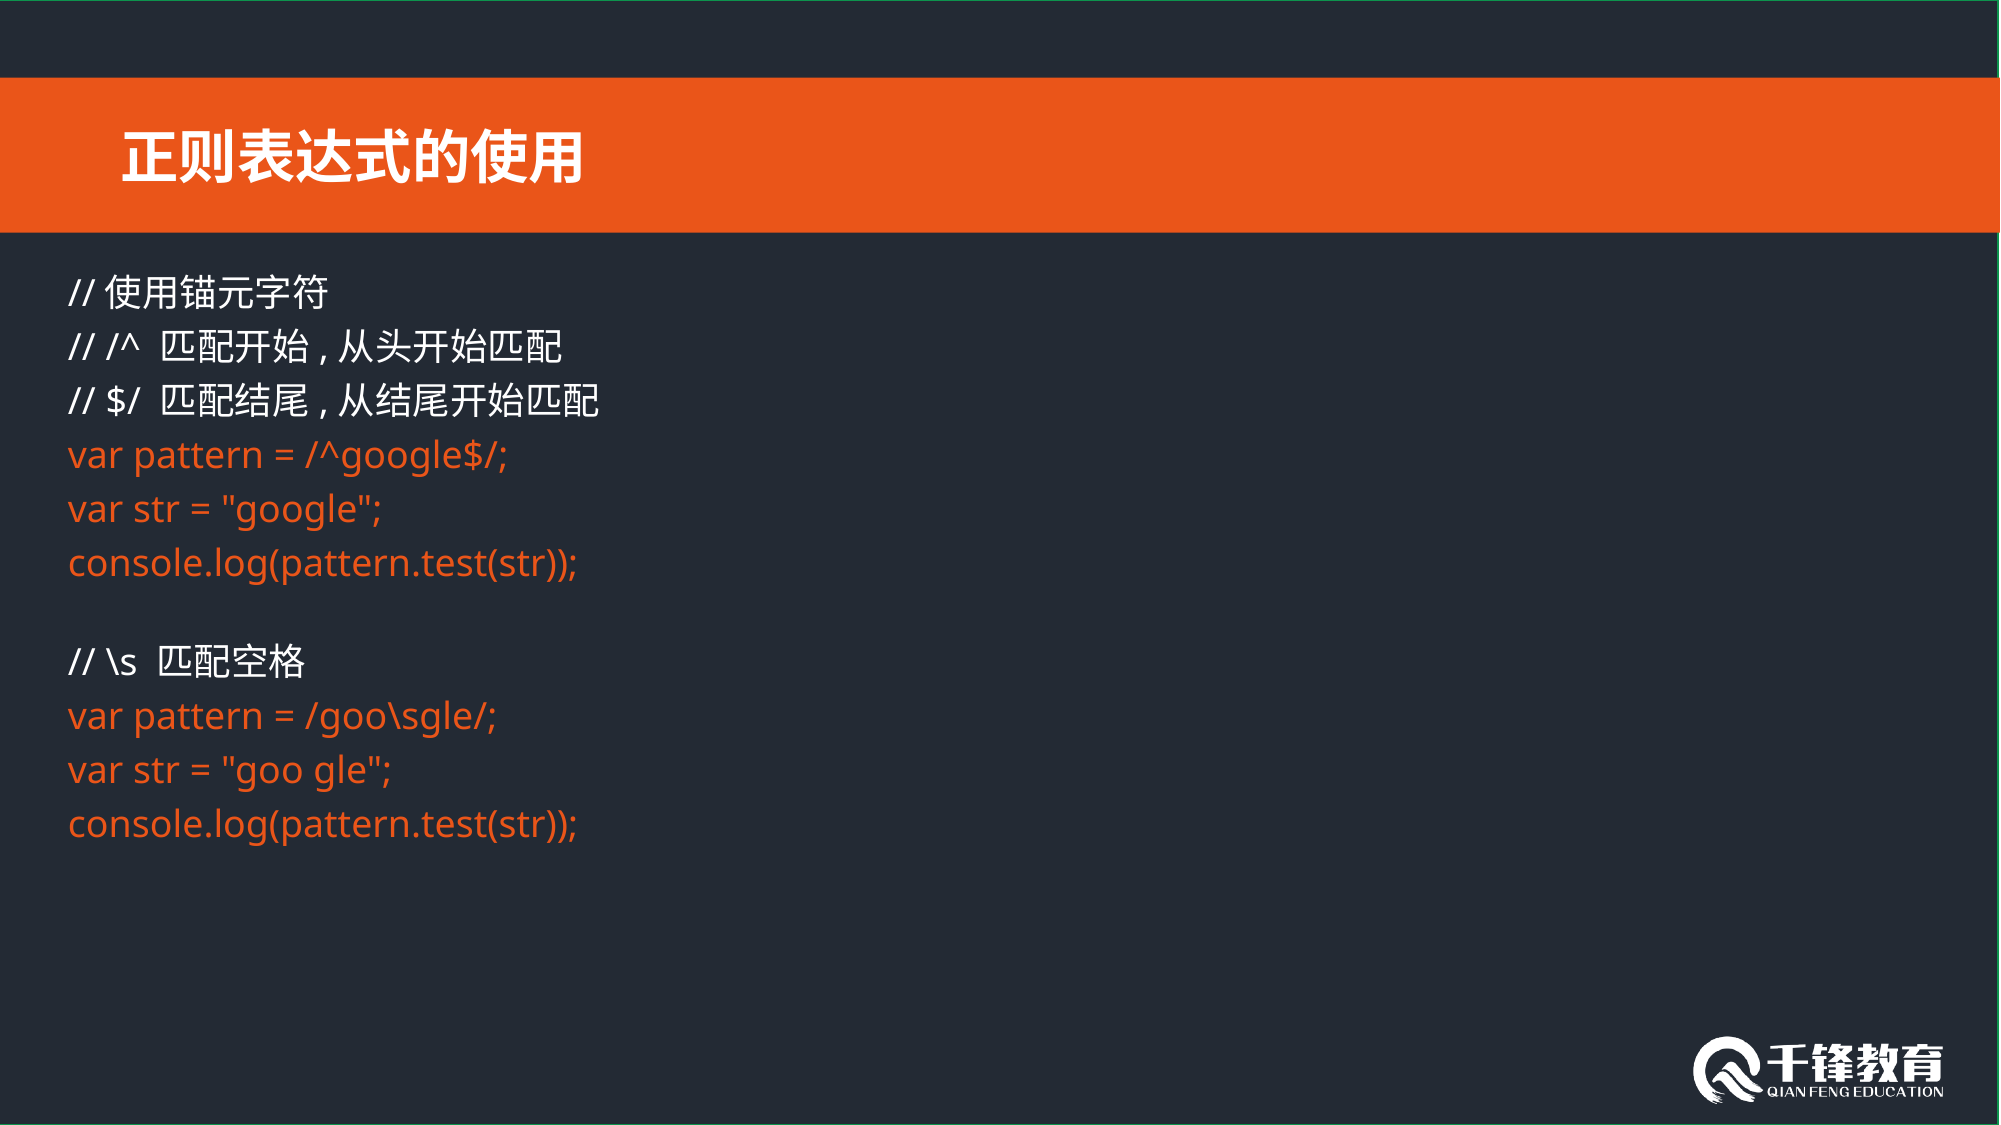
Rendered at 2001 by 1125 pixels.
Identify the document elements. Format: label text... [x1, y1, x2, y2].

text_box 正则表达式的使用 [106, 112, 1692, 198]
picture [1691, 1031, 1948, 1109]
text_box [0, 0, 1999, 77]
text_box [0, 234, 1999, 1125]
text_box //使用锚元字符 // /^ 匹配开始,从头开始匹配 // $/ 匹配结尾,从结尾开始匹配 var pattern = /^google$/; var str = "google"; console.log(pattern.test(str)); // \s 匹配空格 var pattern = /goo\sgle/; var str = "goo gle"; console.log(pattern.test(str)); [53, 252, 1948, 902]
text_box [0, 77, 2000, 234]
